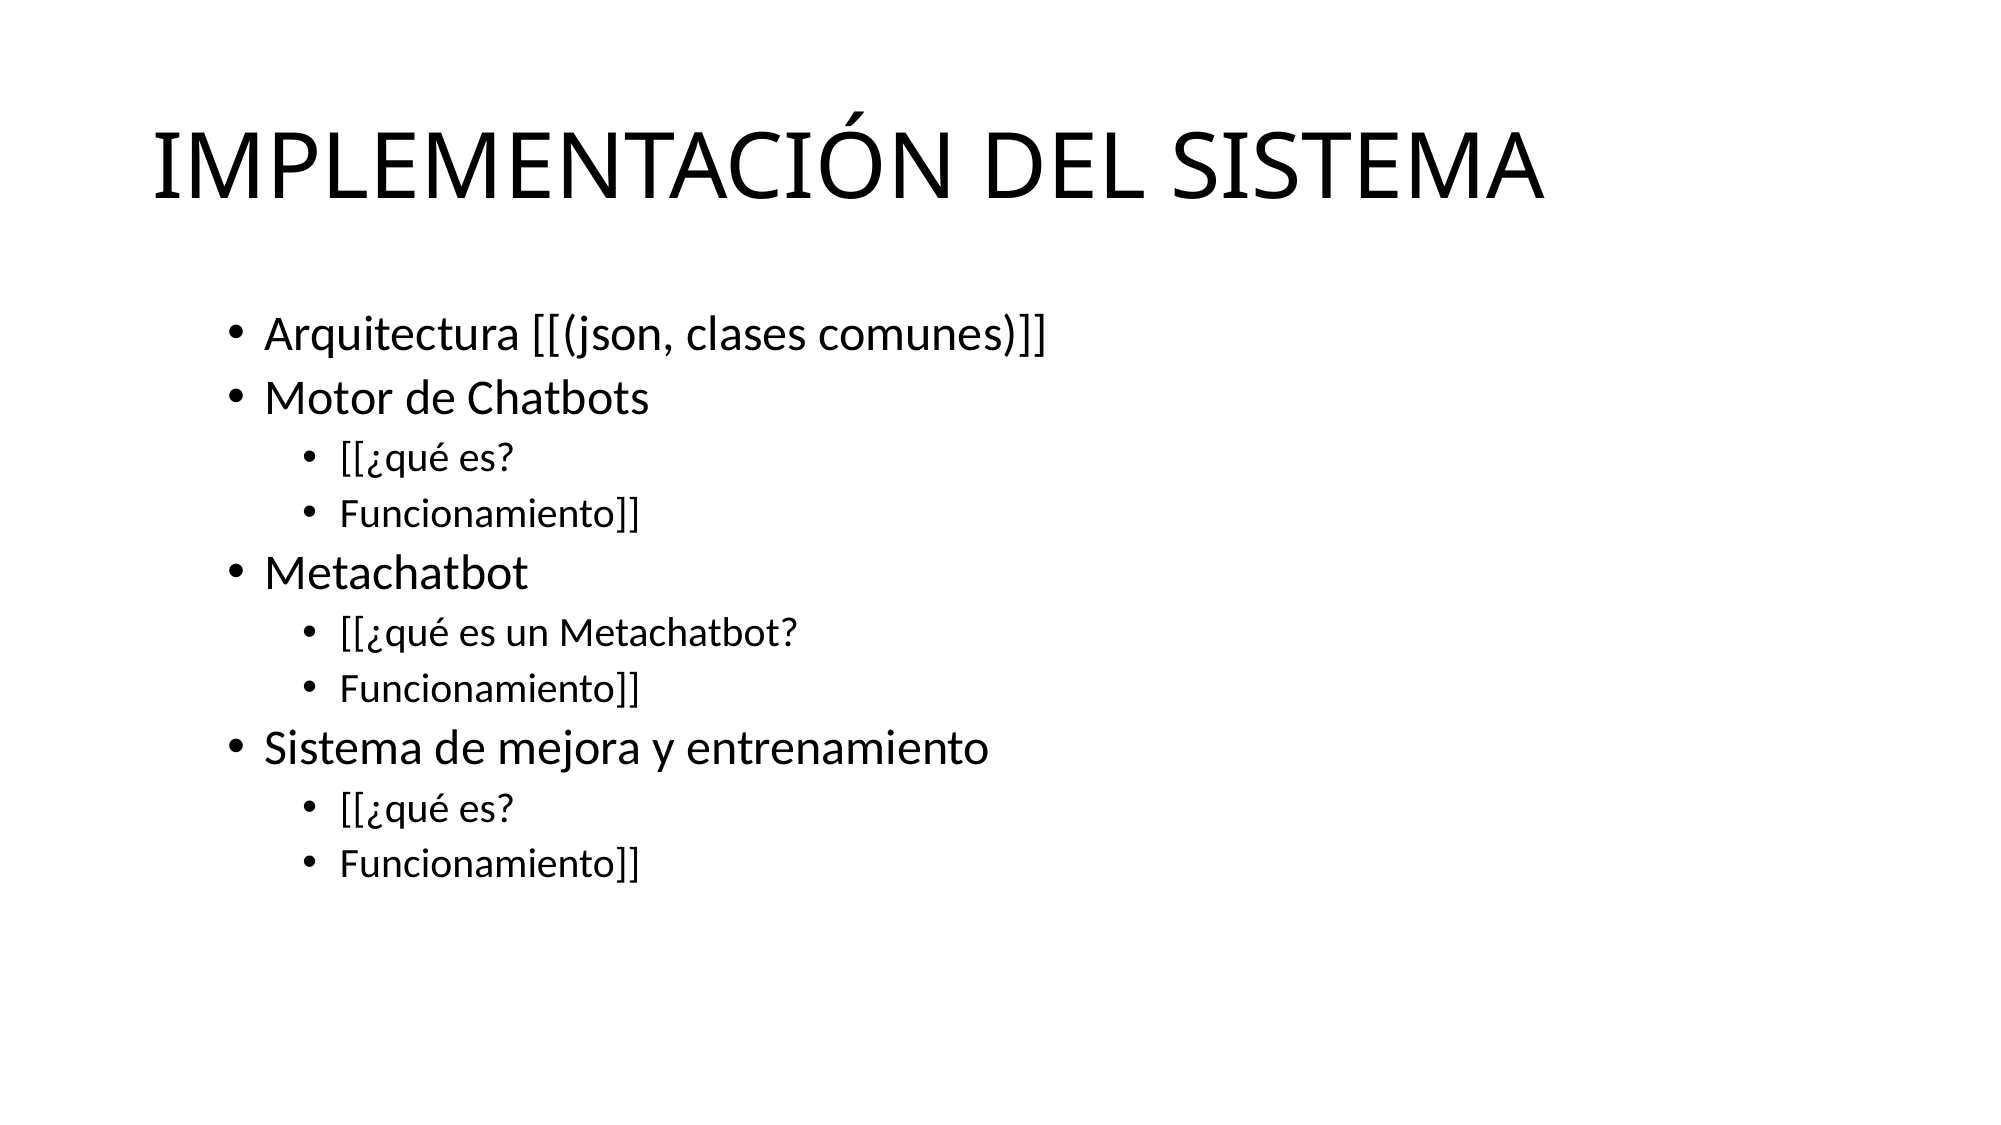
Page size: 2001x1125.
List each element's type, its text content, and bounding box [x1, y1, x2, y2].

title IMPLEMENTACIÓN DEL SISTEMA [137, 59, 1863, 278]
list Arquitectura [[(json, clases comunes)]] Motor de Chatbots [[¿qué es? Funcionamiento]] Metachatbot [[¿qué es un Metachatbot? Funcionamiento]] Sistema de mejora y entrenamiento [[¿qué es? Funcionamiento]] [137, 299, 1863, 1014]
